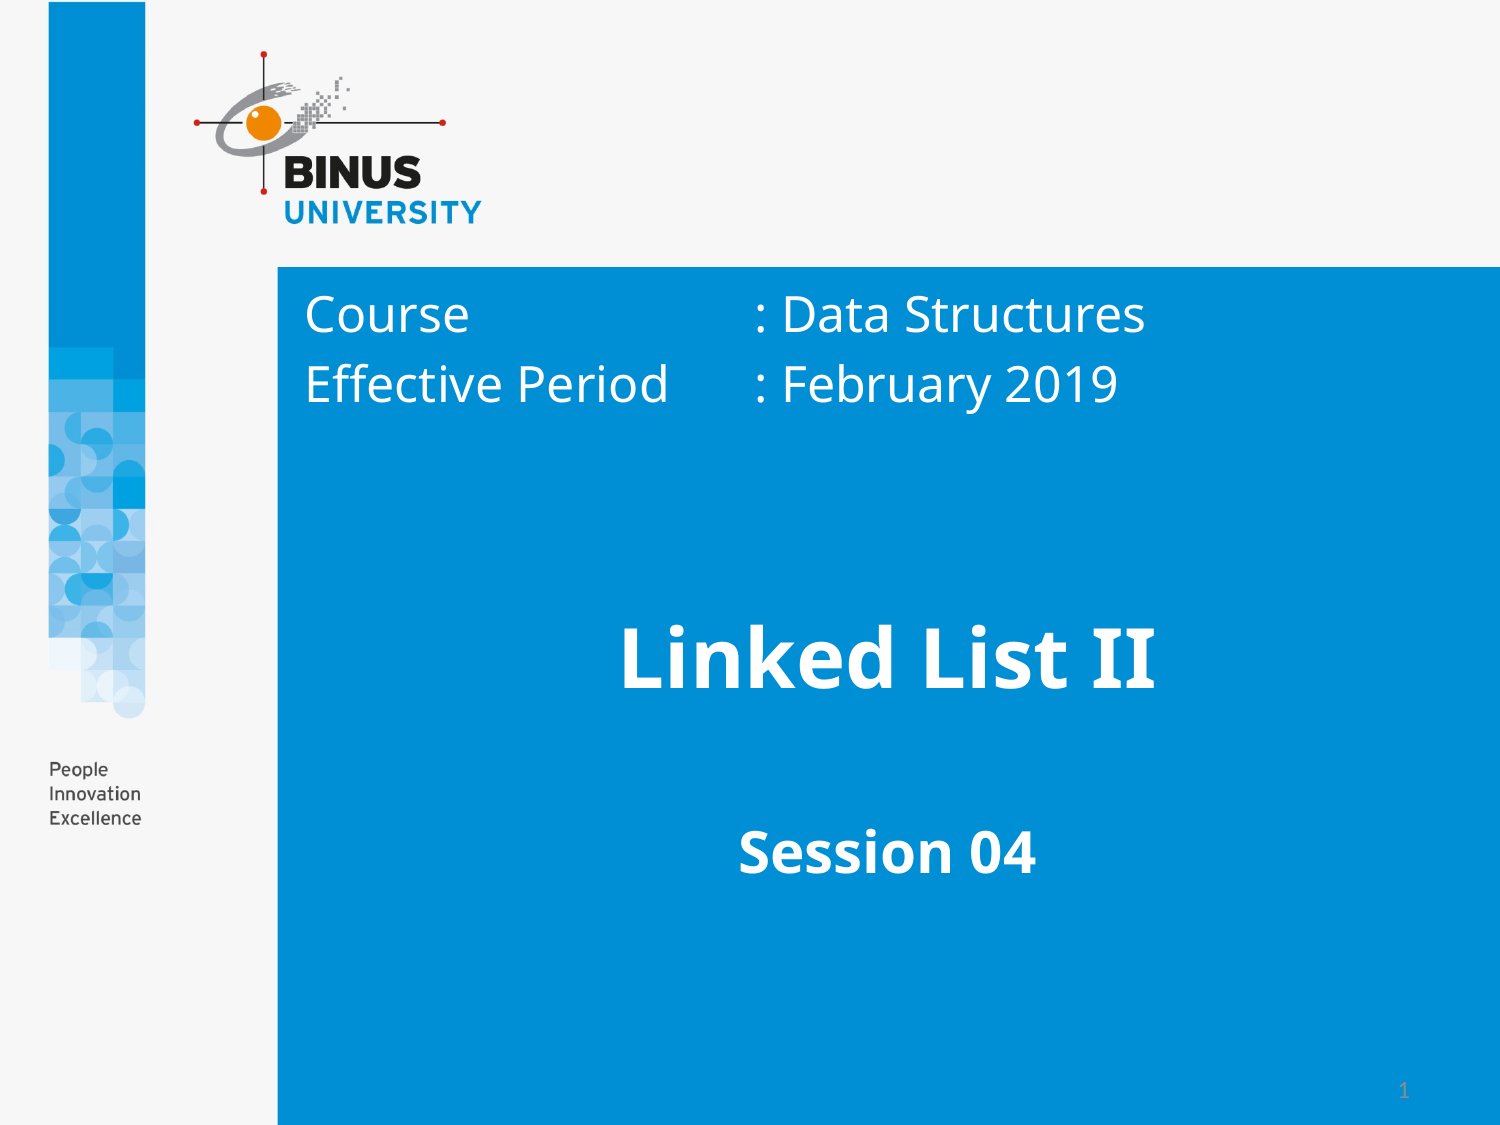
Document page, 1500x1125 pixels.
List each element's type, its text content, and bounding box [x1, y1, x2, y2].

slide_number 1 [1074, 1058, 1425, 1119]
picture [0, 0, 1500, 845]
title Linked List II Session 04 [275, 549, 1500, 942]
text_box Course : Data Structures Effective Period : February 2019 [289, 275, 1450, 429]
